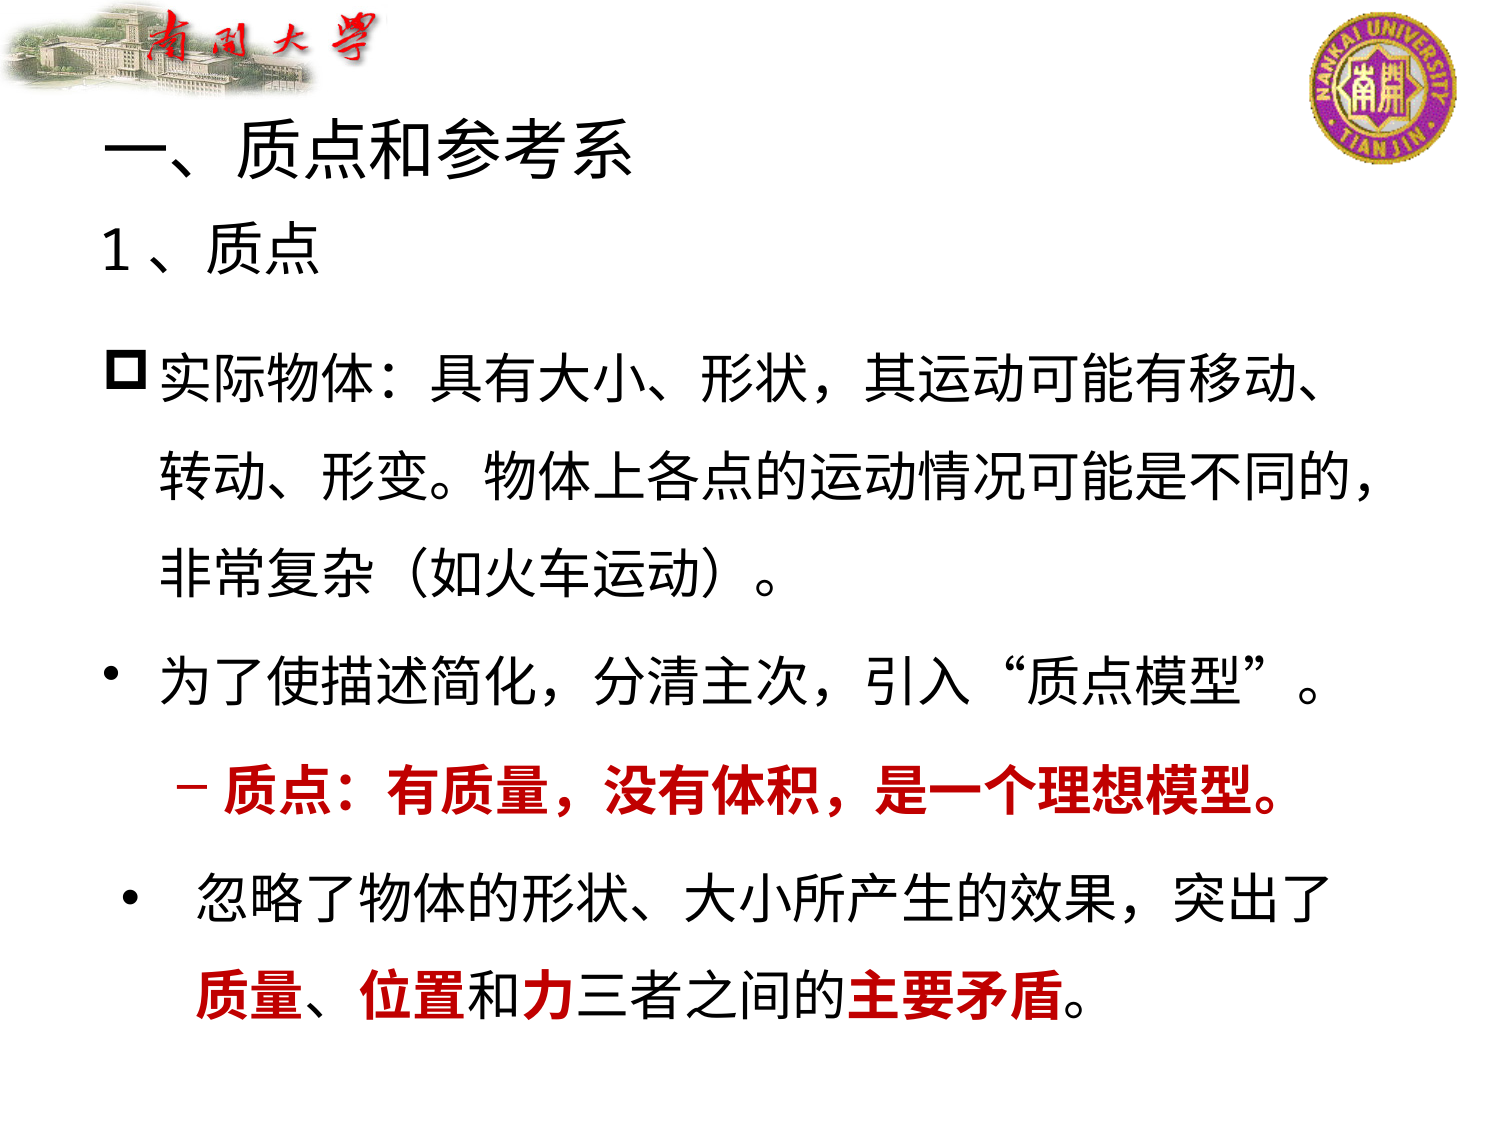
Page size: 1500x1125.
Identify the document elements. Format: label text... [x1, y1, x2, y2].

text_box 实际物体：具有大小、形状，其运动可能有移动、转动、形变。物体上各点的运动情况可能是不同的，非常复杂（如火车运动）。 为了使描述简化，分清主次，引入“质点模型”。 质点：有质量，没有体积，是一个理想模型。 忽略了物体的形状、大小所产生的效果，突出了质量、位置和力三者之间的主要矛盾。 [87, 304, 1399, 1125]
picture [1262, 0, 1500, 100]
text_box 一、质点和参考系 [87, 100, 1500, 181]
picture [0, 0, 388, 100]
text_box 1、质点 [83, 204, 337, 290]
